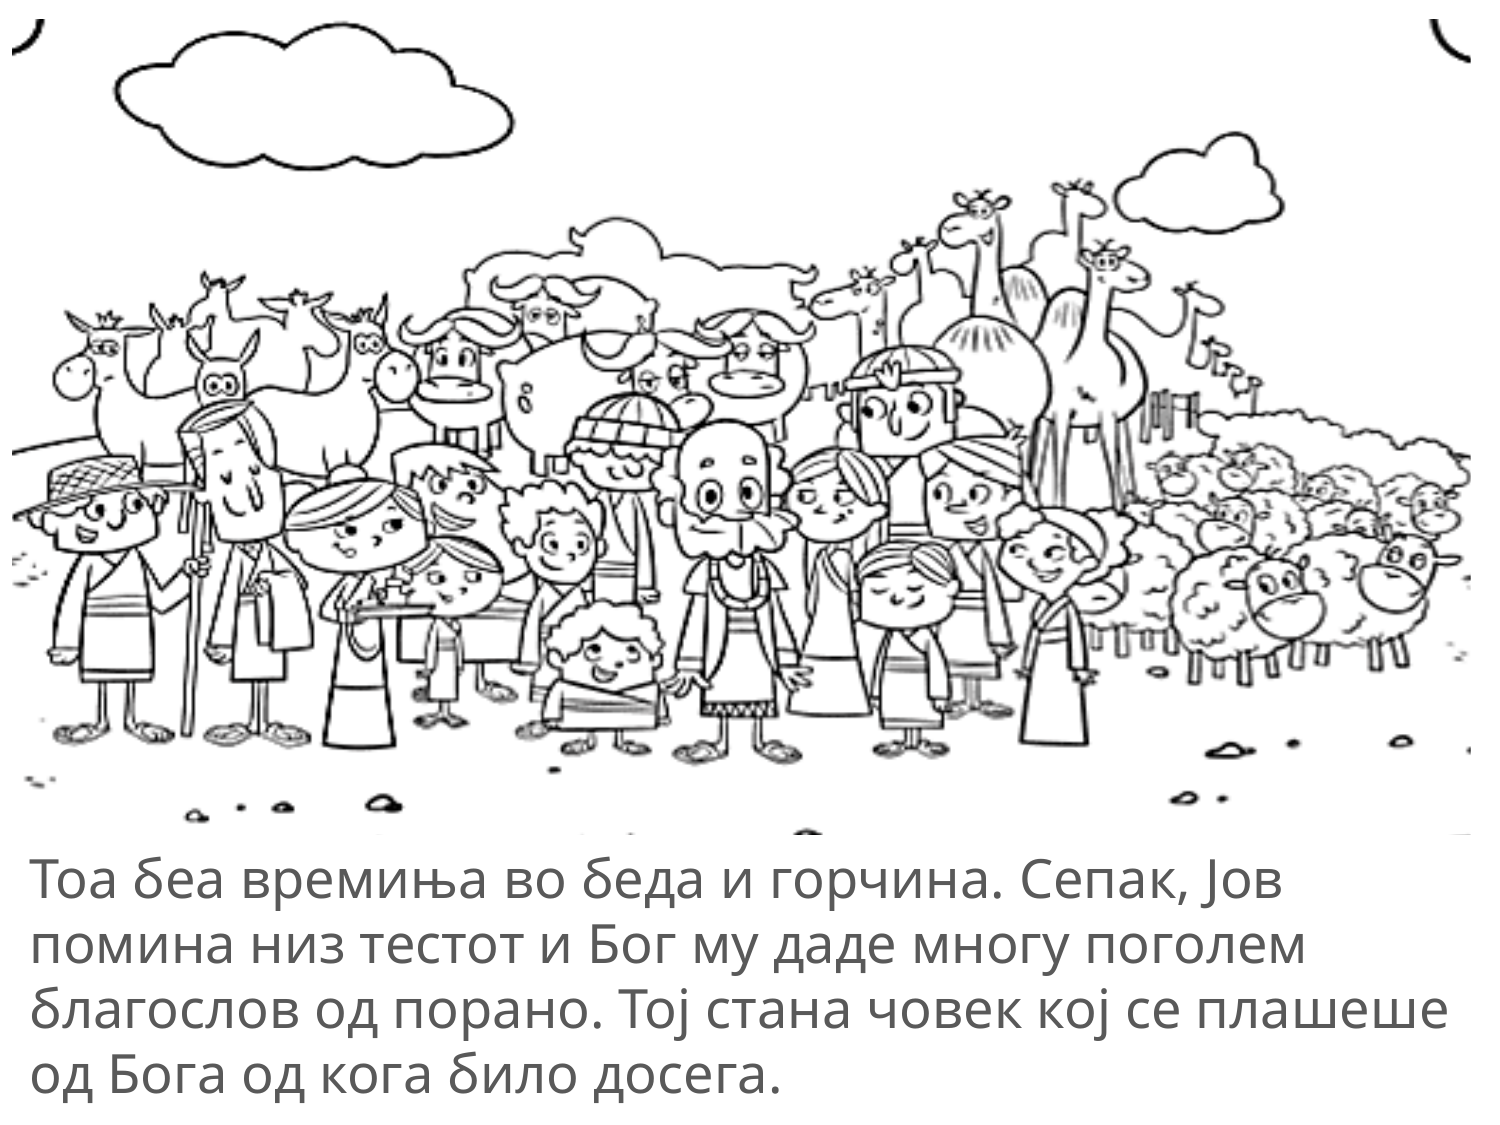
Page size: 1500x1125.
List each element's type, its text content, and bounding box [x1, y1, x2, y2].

picture [11, 18, 1471, 835]
text_box Тоа беа времиња во беда и горчина. Сепак, Јов помина низ тестот и Бог му даде многу поголем благослов од порано. Тој стана човек кој се плашеше од Бога од кога било досега. [14, 837, 1500, 1112]
